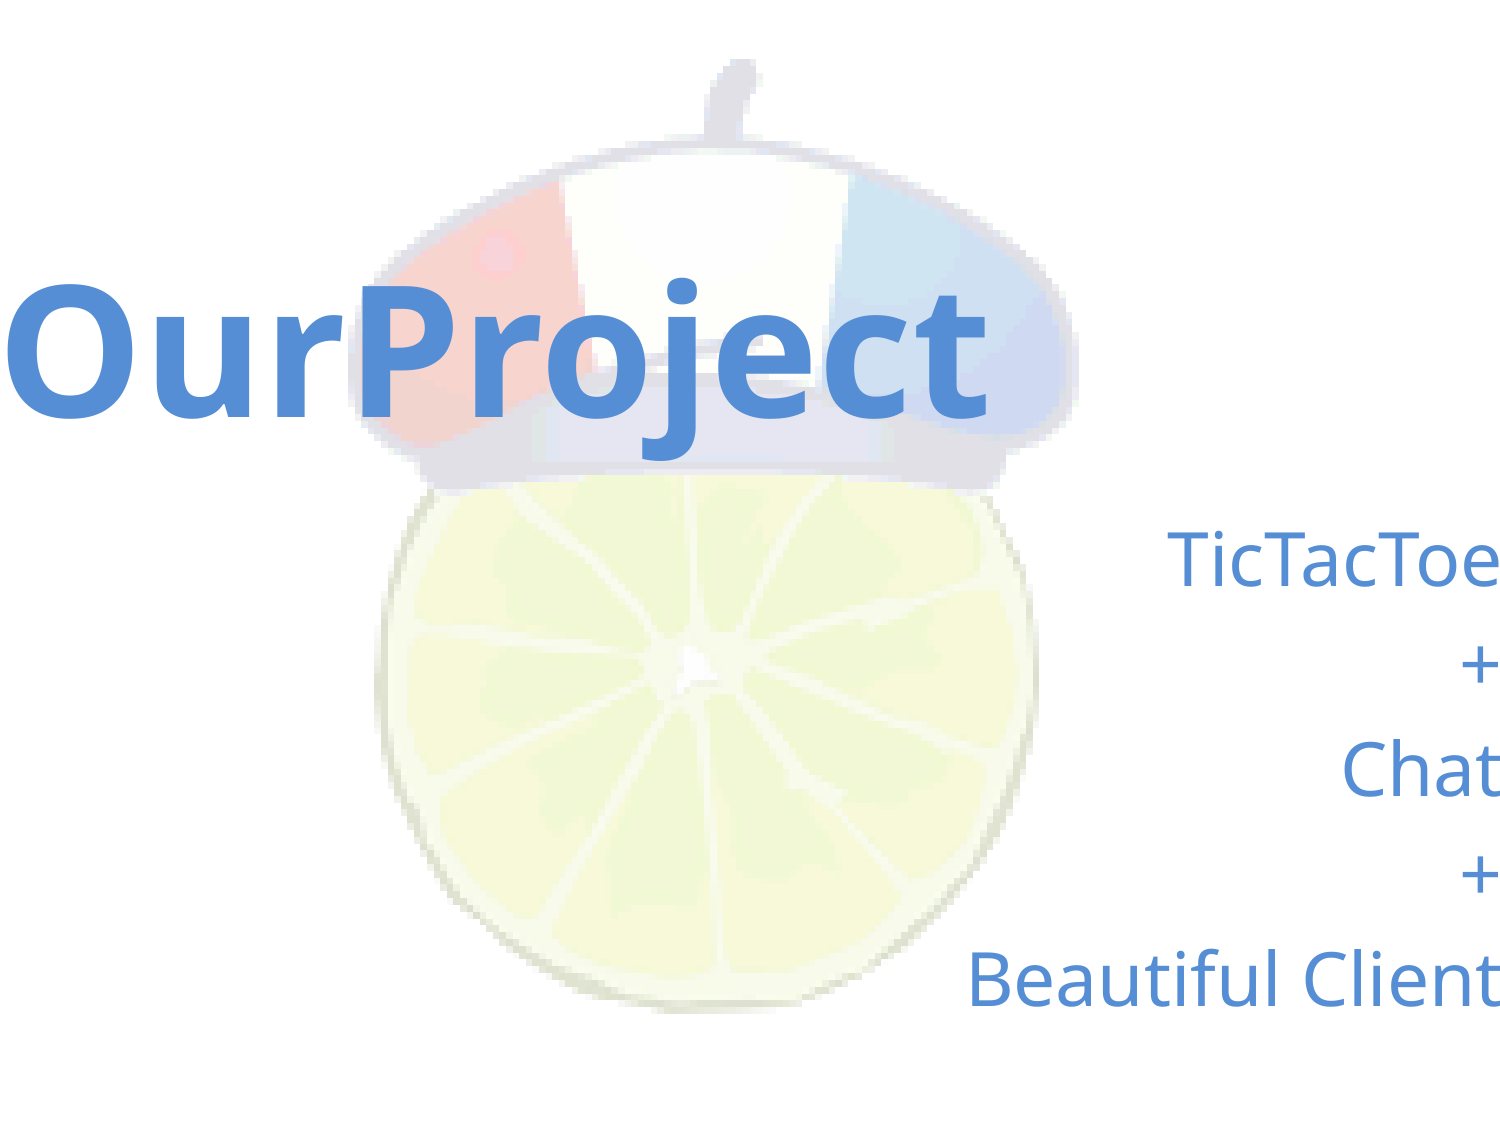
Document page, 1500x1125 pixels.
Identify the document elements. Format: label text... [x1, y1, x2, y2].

text_box OurProject [0, 149, 1500, 539]
text_box TicTacToe + Chat + Beautiful Client [0, 539, 1500, 1125]
text_box [228, 17, 1213, 149]
